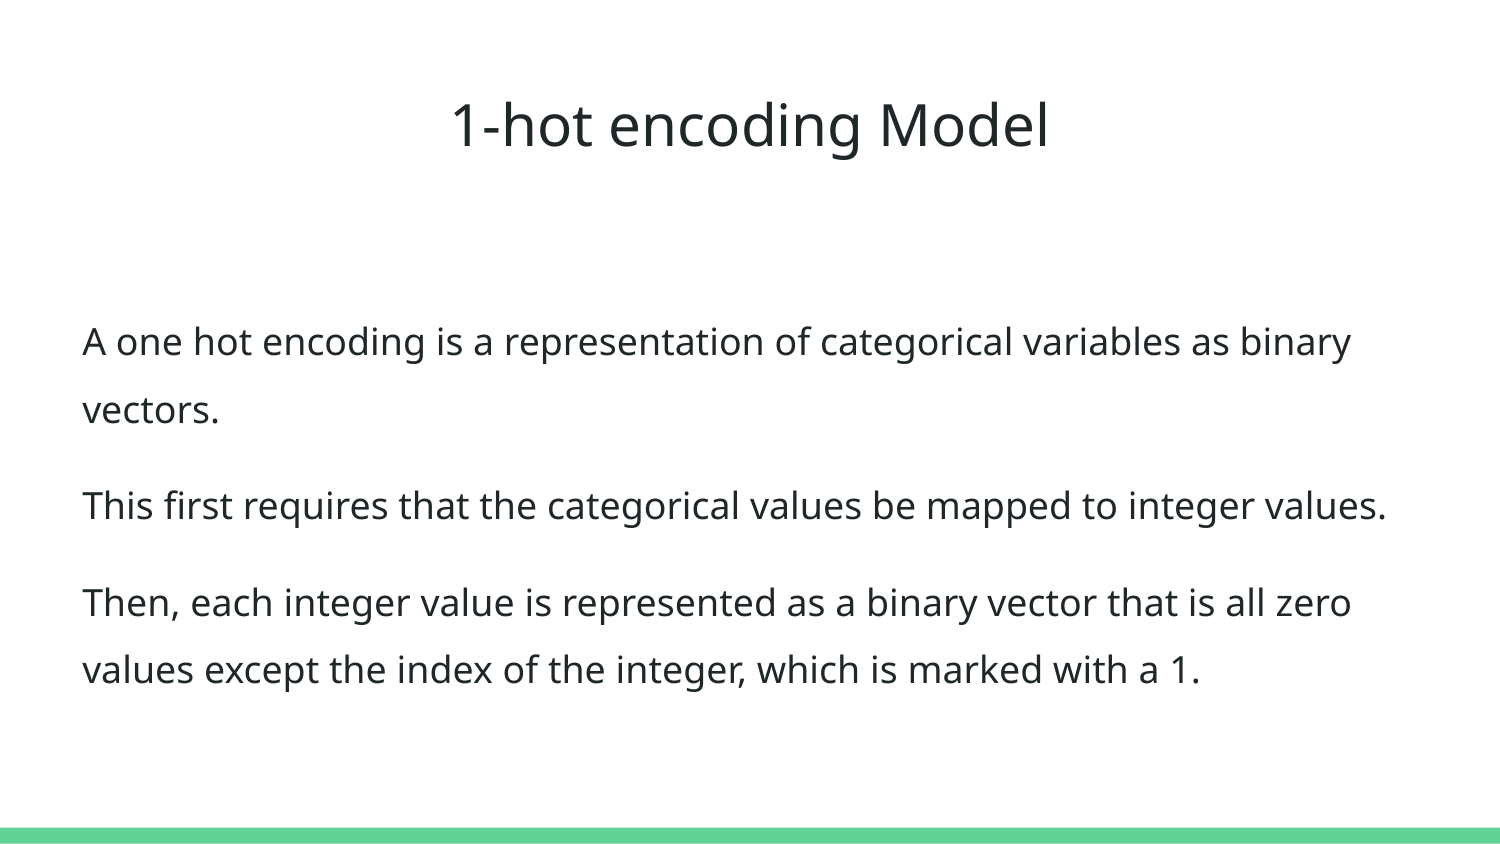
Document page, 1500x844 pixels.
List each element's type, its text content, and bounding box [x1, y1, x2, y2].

title 1-hot encoding Model [51, 72, 1449, 167]
list A one hot encoding is a representation of categorical variables as binary vectors. This first requires that the categorical values be mapped to integer values. Then, each integer value is represented as a binary vector that is all zero values except the index of the integer, which is marked with a 1. [67, 206, 1465, 767]
